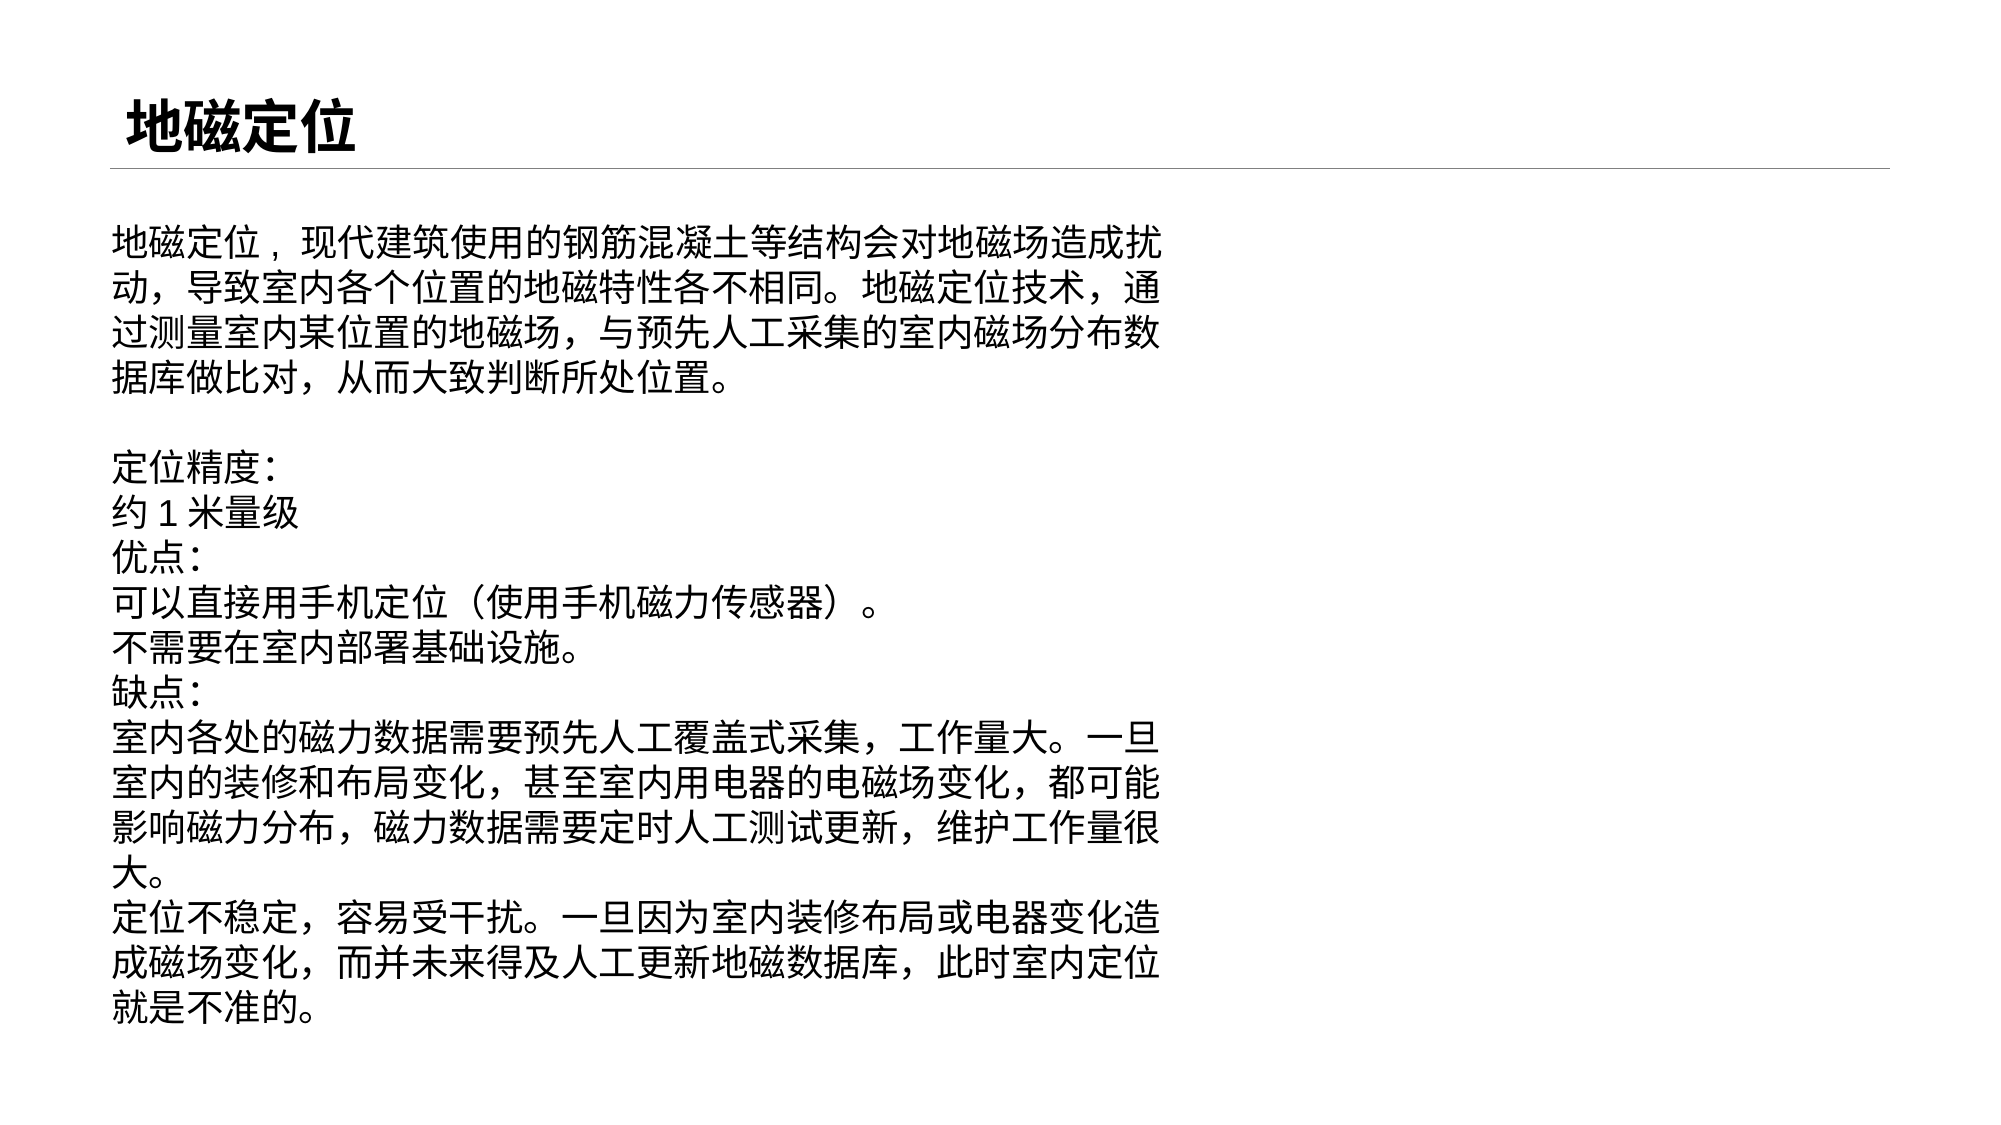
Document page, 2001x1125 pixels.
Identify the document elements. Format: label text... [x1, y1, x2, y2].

title 地磁定位 [109, 0, 1890, 169]
text_box 地磁定位, 现代建筑使用的钢筋混凝土等结构会对地磁场造成扰动，导致室内各个位置的地磁特性各不相同。地磁定位技术，通过测量室内某位置的地磁场，与预先人工采集的室内磁场分布数据库做比对，从而大致判断所处位置。 定位精度： 约1米量级 优点： 可以直接用手机定位（使用手机磁力传感器）。 不需要在室内部署基础设施。 缺点： 室内各处的磁力数据需要预先人工覆盖式采集，工作量大。一旦室内的装修和布局变化，甚至室内用电器的电磁场变化，都可能影响磁力分布，磁力数据需要定时人工测试更新，维护工作量很大。 定位不稳定，容易受干扰。一旦因为室内装修布局或电器变化造成磁场变化，而并未来得及人工更新地磁数据库，此时室内定位就是不准的。 [96, 211, 1209, 1037]
